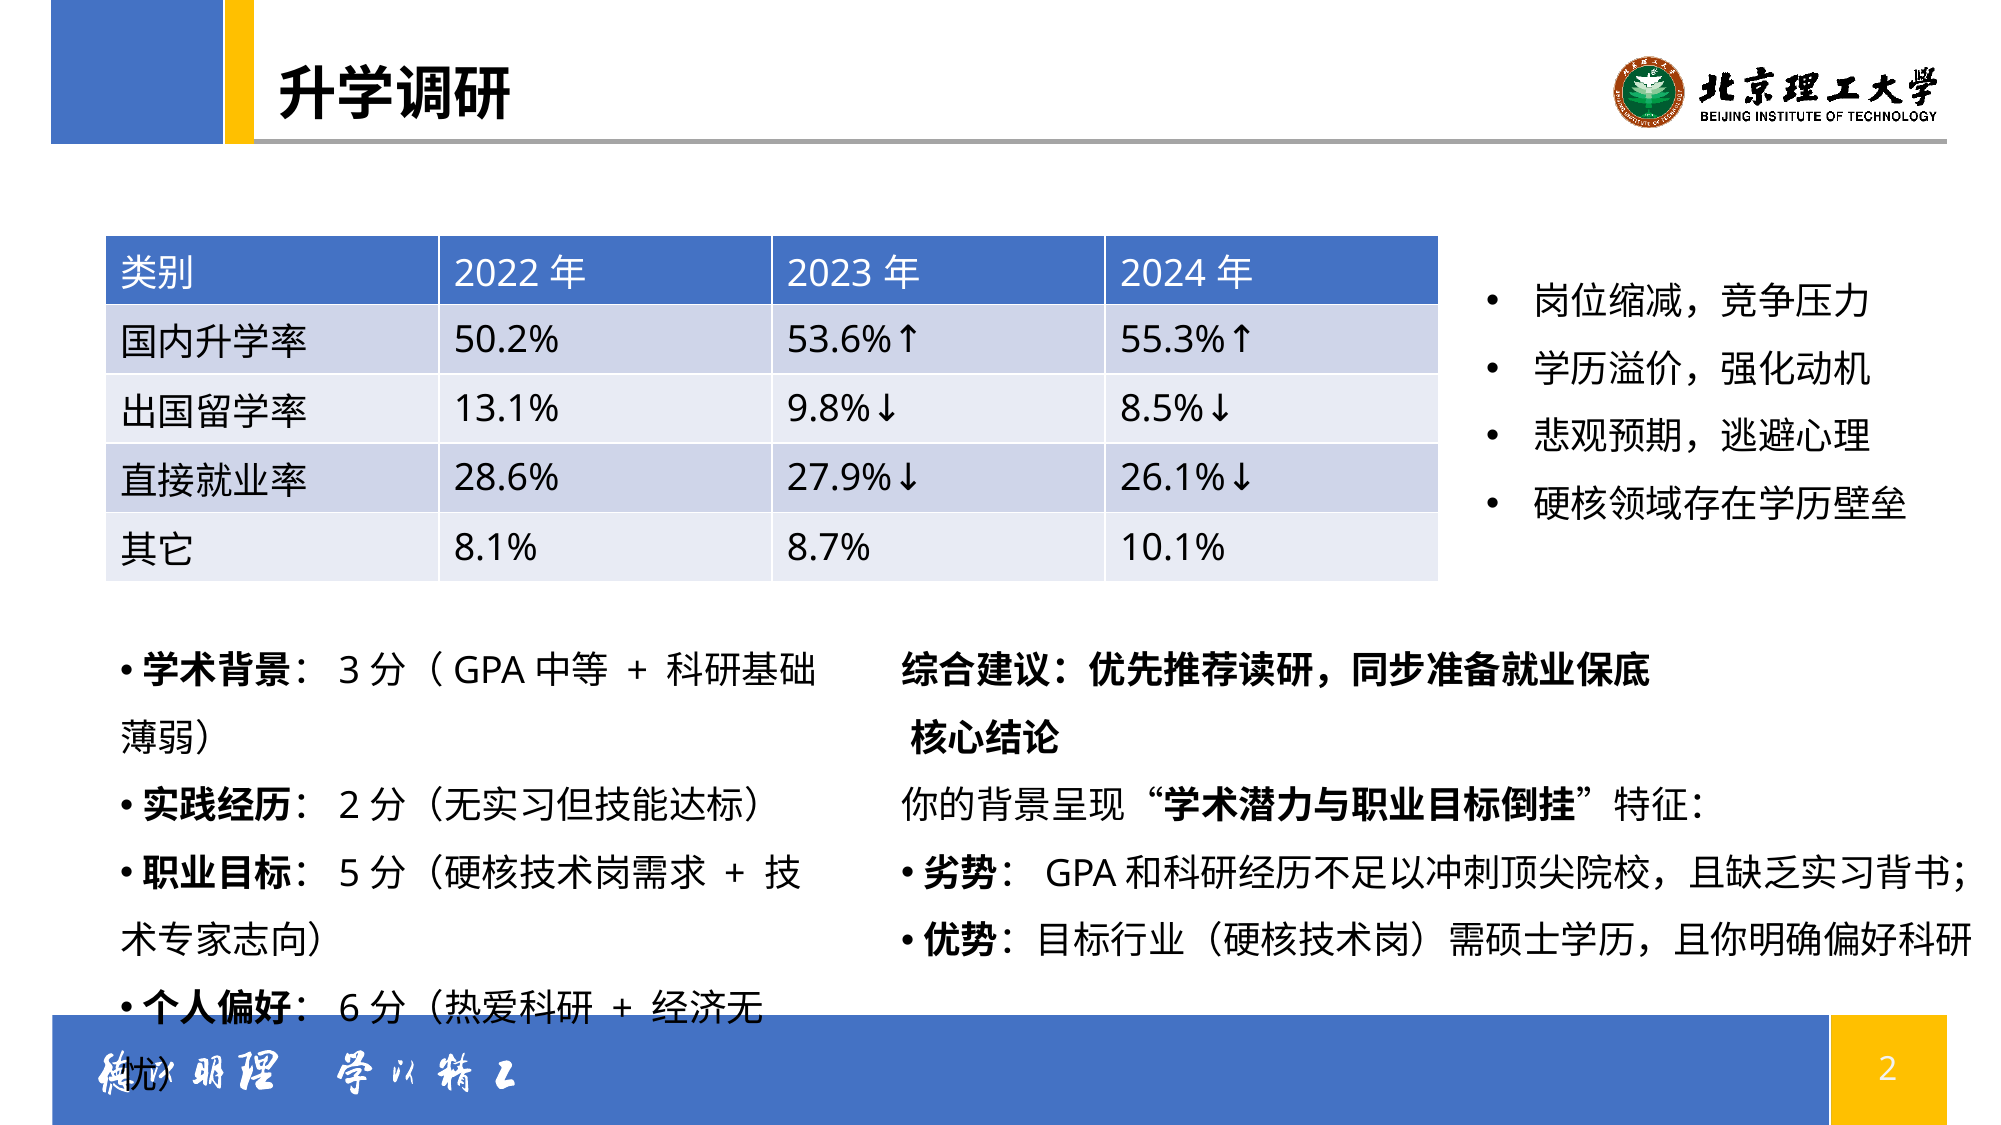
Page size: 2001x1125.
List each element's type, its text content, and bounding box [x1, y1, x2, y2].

table_header 类别 [106, 236, 438, 304]
text_box 岗位缩减，竞争压力 学历溢价，强化动机 悲观预期，逃避心理 硬核领域存在学历壁垒 [1471, 247, 1953, 532]
table_cell 8.7% [773, 513, 1104, 581]
table_cell 出国留学率 [106, 375, 438, 442]
picture [1682, 56, 1937, 128]
table_header 2023年 [773, 236, 1104, 304]
table_cell 9.8%↓ [773, 375, 1104, 442]
table_cell 27.9%↓ [773, 444, 1104, 512]
table_cell 8.1% [440, 513, 771, 581]
table_cell 其它 [106, 513, 438, 581]
table_cell 50.2% [440, 305, 771, 373]
table_cell 55.3%↑ [1106, 305, 1438, 373]
table_cell 国内升学率 [106, 305, 438, 373]
table_cell 10.1% [1106, 513, 1438, 581]
table_cell 26.1%↓ [1106, 444, 1438, 512]
text_box 综合建议：优先推荐读研，同步准备就业保底​ ​核心结论​ 你的背景呈现“学术潜力与职业目标倒挂”特征： ​劣势：GPA和科研经历不足以冲刺顶尖院校，且缺乏实习背书； ​优势：目标行业（硬核技术岗）需硕士学历，且你明确偏好科研 [886, 616, 1997, 969]
text_box ​学术背景：3分（GPA中等 + 科研基础薄弱） ​实践经历：2分（无实习但技能达标） ​职业目标：5分（硬核技术岗需求 + 技术专家志向） ​个人偏好：6分（热爱科研 + 经济无忧） [105, 616, 837, 1104]
table_cell 13.1% [440, 375, 771, 442]
table_cell 8.5%↓ [1106, 375, 1438, 442]
table_header 2022年 [440, 236, 771, 304]
table_cell 28.6% [440, 444, 771, 512]
title 升学调研 [263, 56, 1682, 136]
table_cell 53.6%↑ [773, 305, 1104, 373]
table_header 2024年 [1106, 236, 1438, 304]
table_cell 直接就业率 [106, 444, 438, 512]
